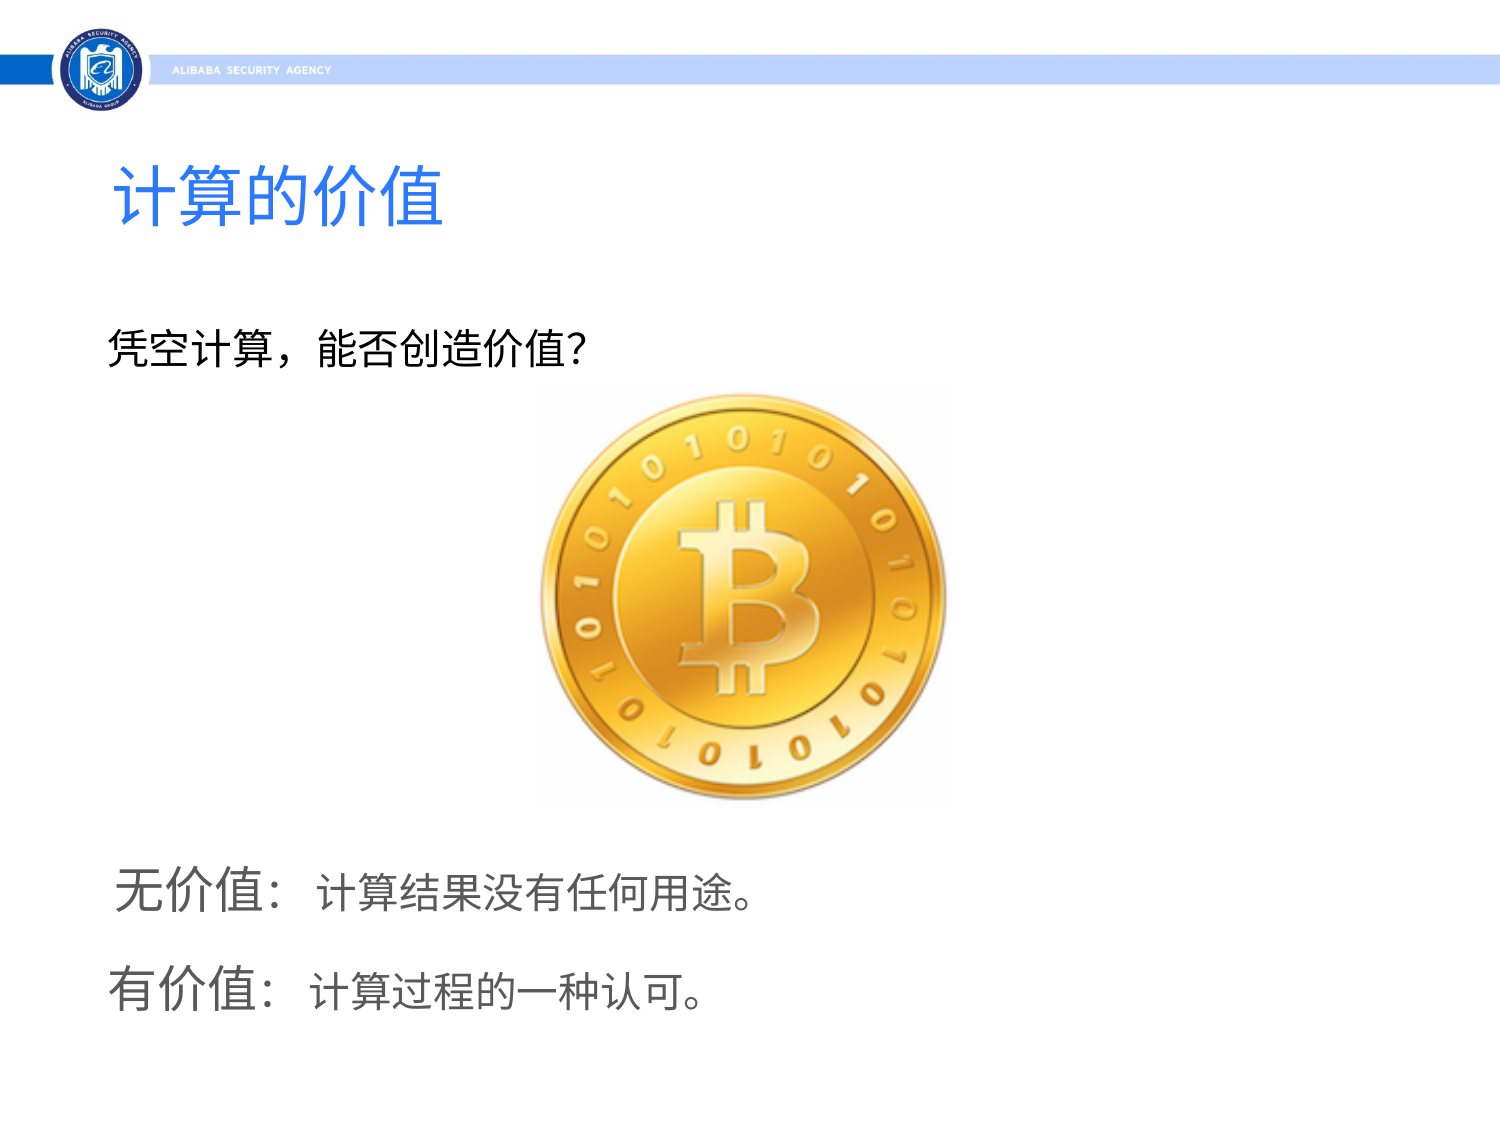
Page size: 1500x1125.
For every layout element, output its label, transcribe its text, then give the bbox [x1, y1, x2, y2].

text_box 计算的价值 [103, 147, 693, 243]
text_box 无价值： 计算结果没有任何用途。 [107, 839, 1400, 927]
picture [0, 0, 1500, 1125]
text_box 有价值： 计算过程的一种认可。 [107, 945, 1400, 1018]
text_box 凭空计算，能否创造价值？ [107, 297, 1400, 373]
